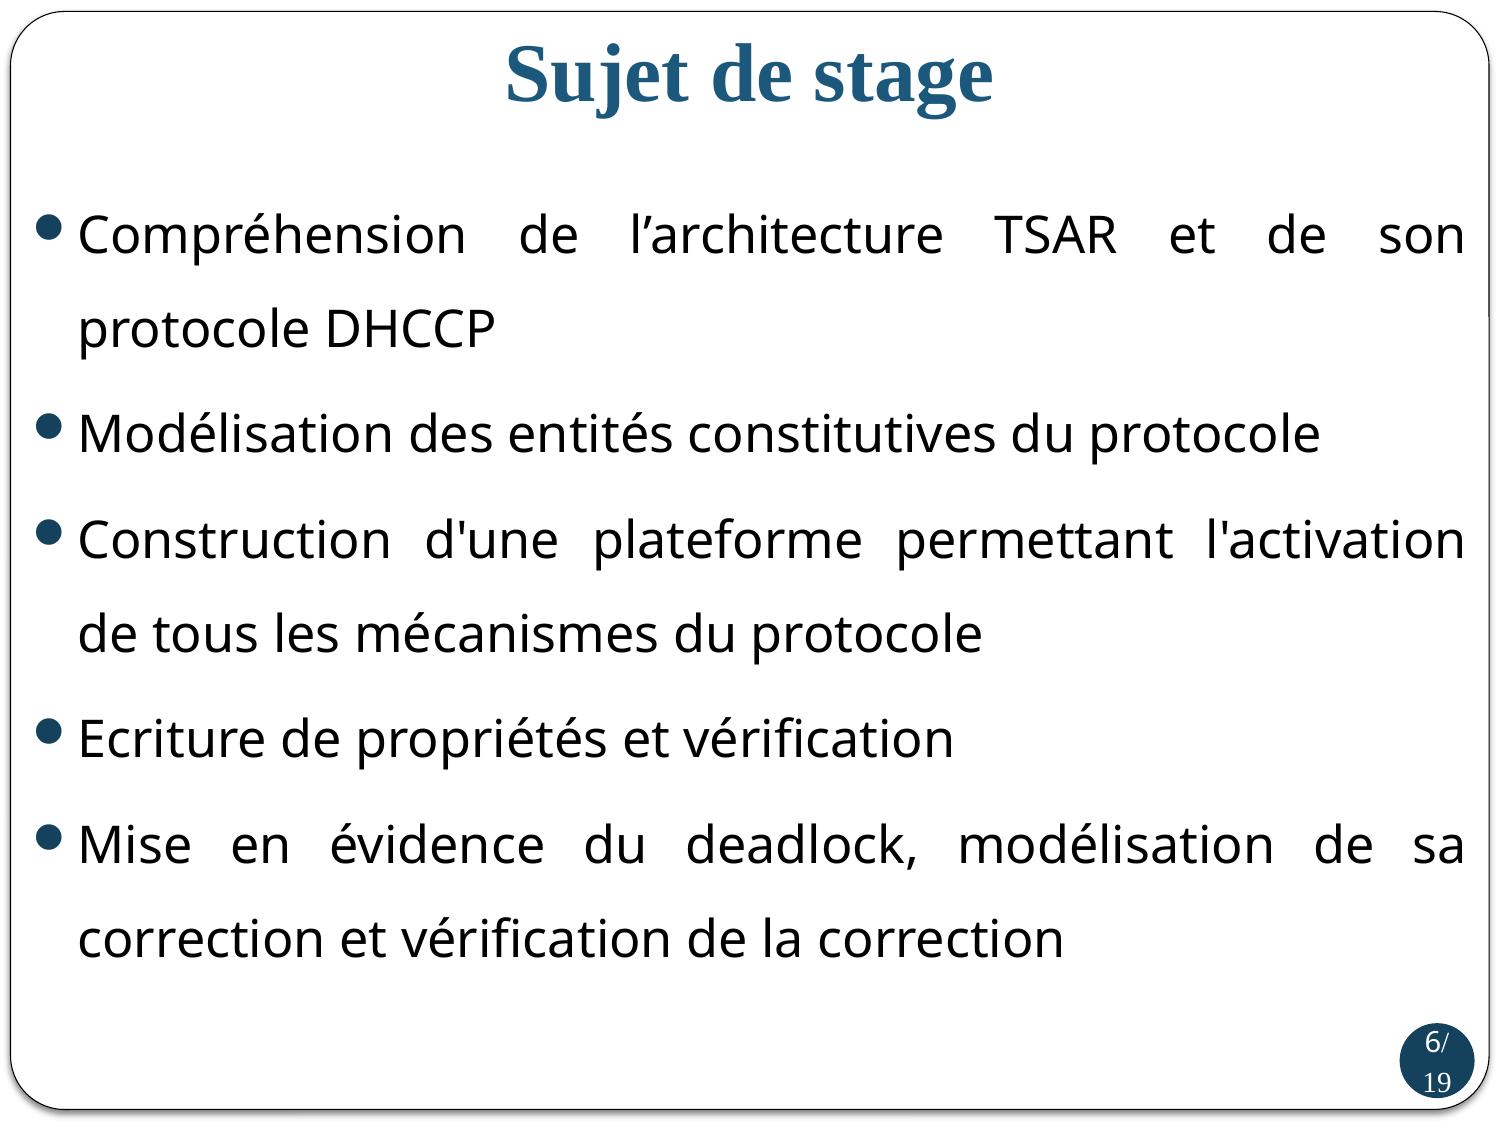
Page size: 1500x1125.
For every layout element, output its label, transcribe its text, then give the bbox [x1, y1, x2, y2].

list Compréhension de l’architecture TSAR et de son protocole DHCCP Modélisation des entités constitutives du protocole Construction d'une plateforme permettant l'activation de tous les mécanismes du protocole Ecriture de propriétés et vérification Mise en évidence du deadlock, modélisation de sa correction et vérification de la correction [17, 163, 1483, 1120]
title Sujet de stage [0, 5, 1500, 133]
slide_number 6/19 [1399, 1023, 1475, 1099]
